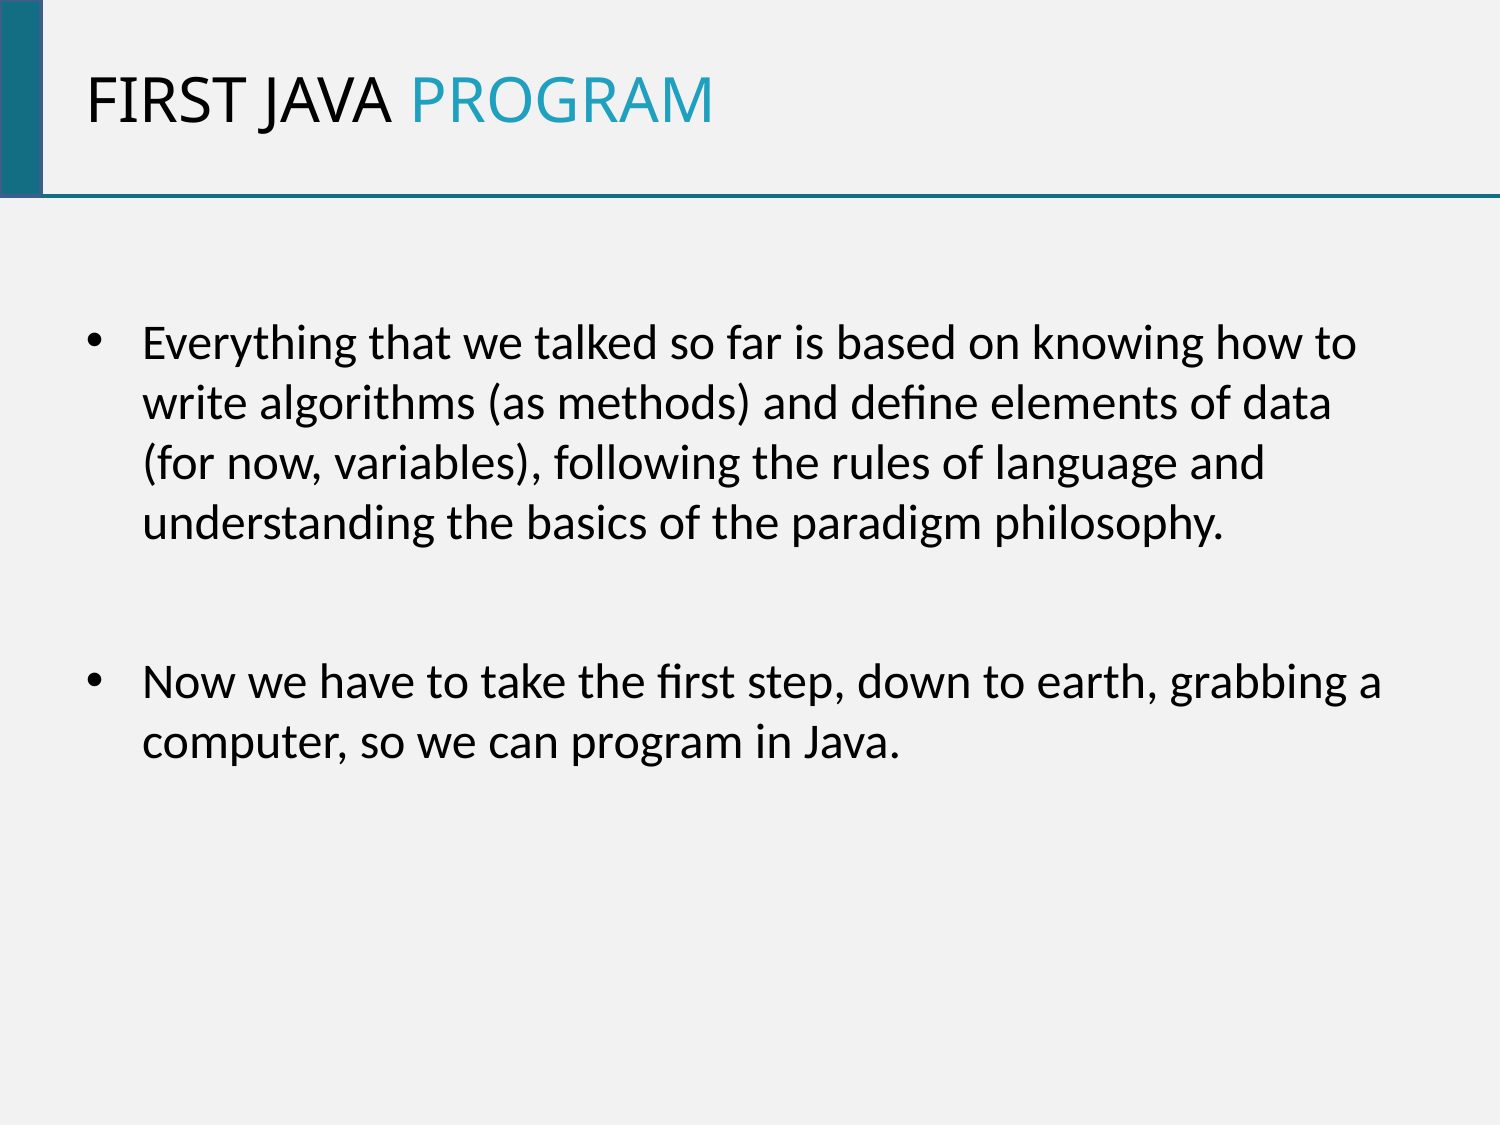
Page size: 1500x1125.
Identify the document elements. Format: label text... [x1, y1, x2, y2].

text_box [0, 0, 43, 198]
list Everything that we talked so far is based on knowing how to write algorithms (as methods) and define elements of data (for now, variables), following the rules of language and understanding the basics of the paradigm philosophy. Now we have to take the first step, down to earth, grabbing a computer, so we can program in Java. [70, 231, 1430, 1088]
text_box First java program [70, 0, 1294, 194]
